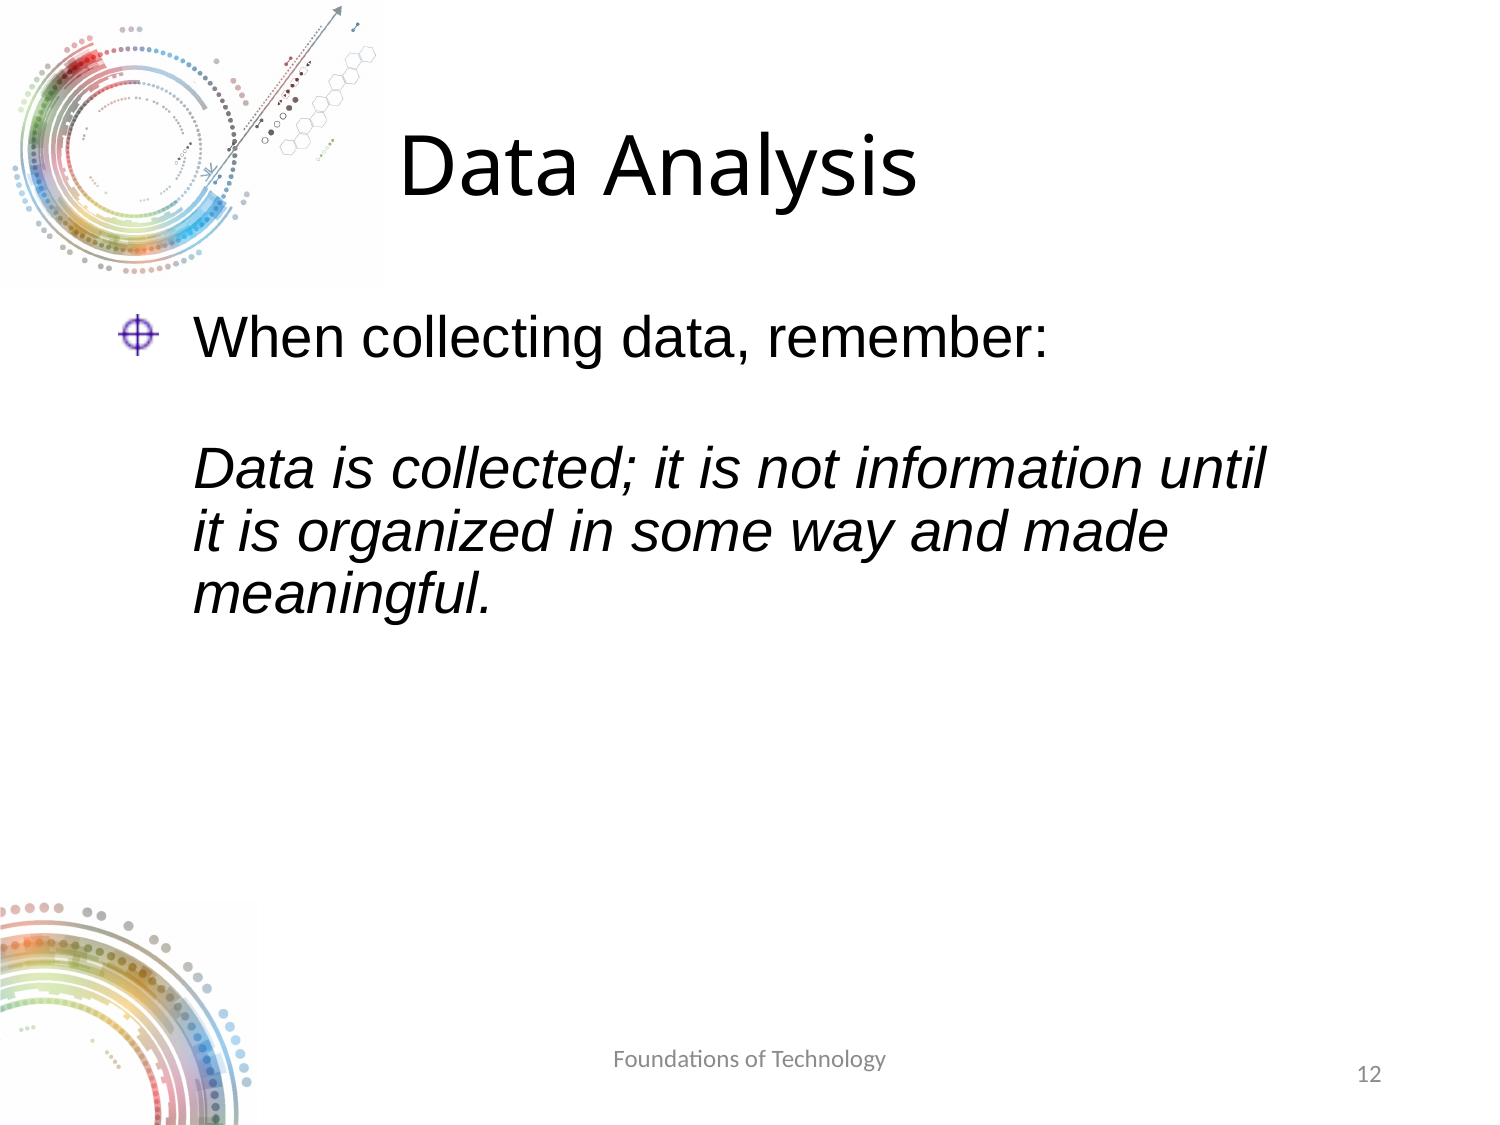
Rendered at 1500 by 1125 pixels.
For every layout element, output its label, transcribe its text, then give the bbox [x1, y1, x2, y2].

title Data Analysis [382, 59, 1397, 278]
footer Foundations of Technology [496, 1042, 1004, 1103]
picture [118, 314, 159, 356]
list When collecting data, remember: Data is collected; it is not information until it is organized in some way and made meaningful. [103, 299, 1397, 1014]
picture [0, 0, 383, 287]
picture [1, 902, 257, 1125]
slide_number 12 [1059, 1042, 1397, 1103]
